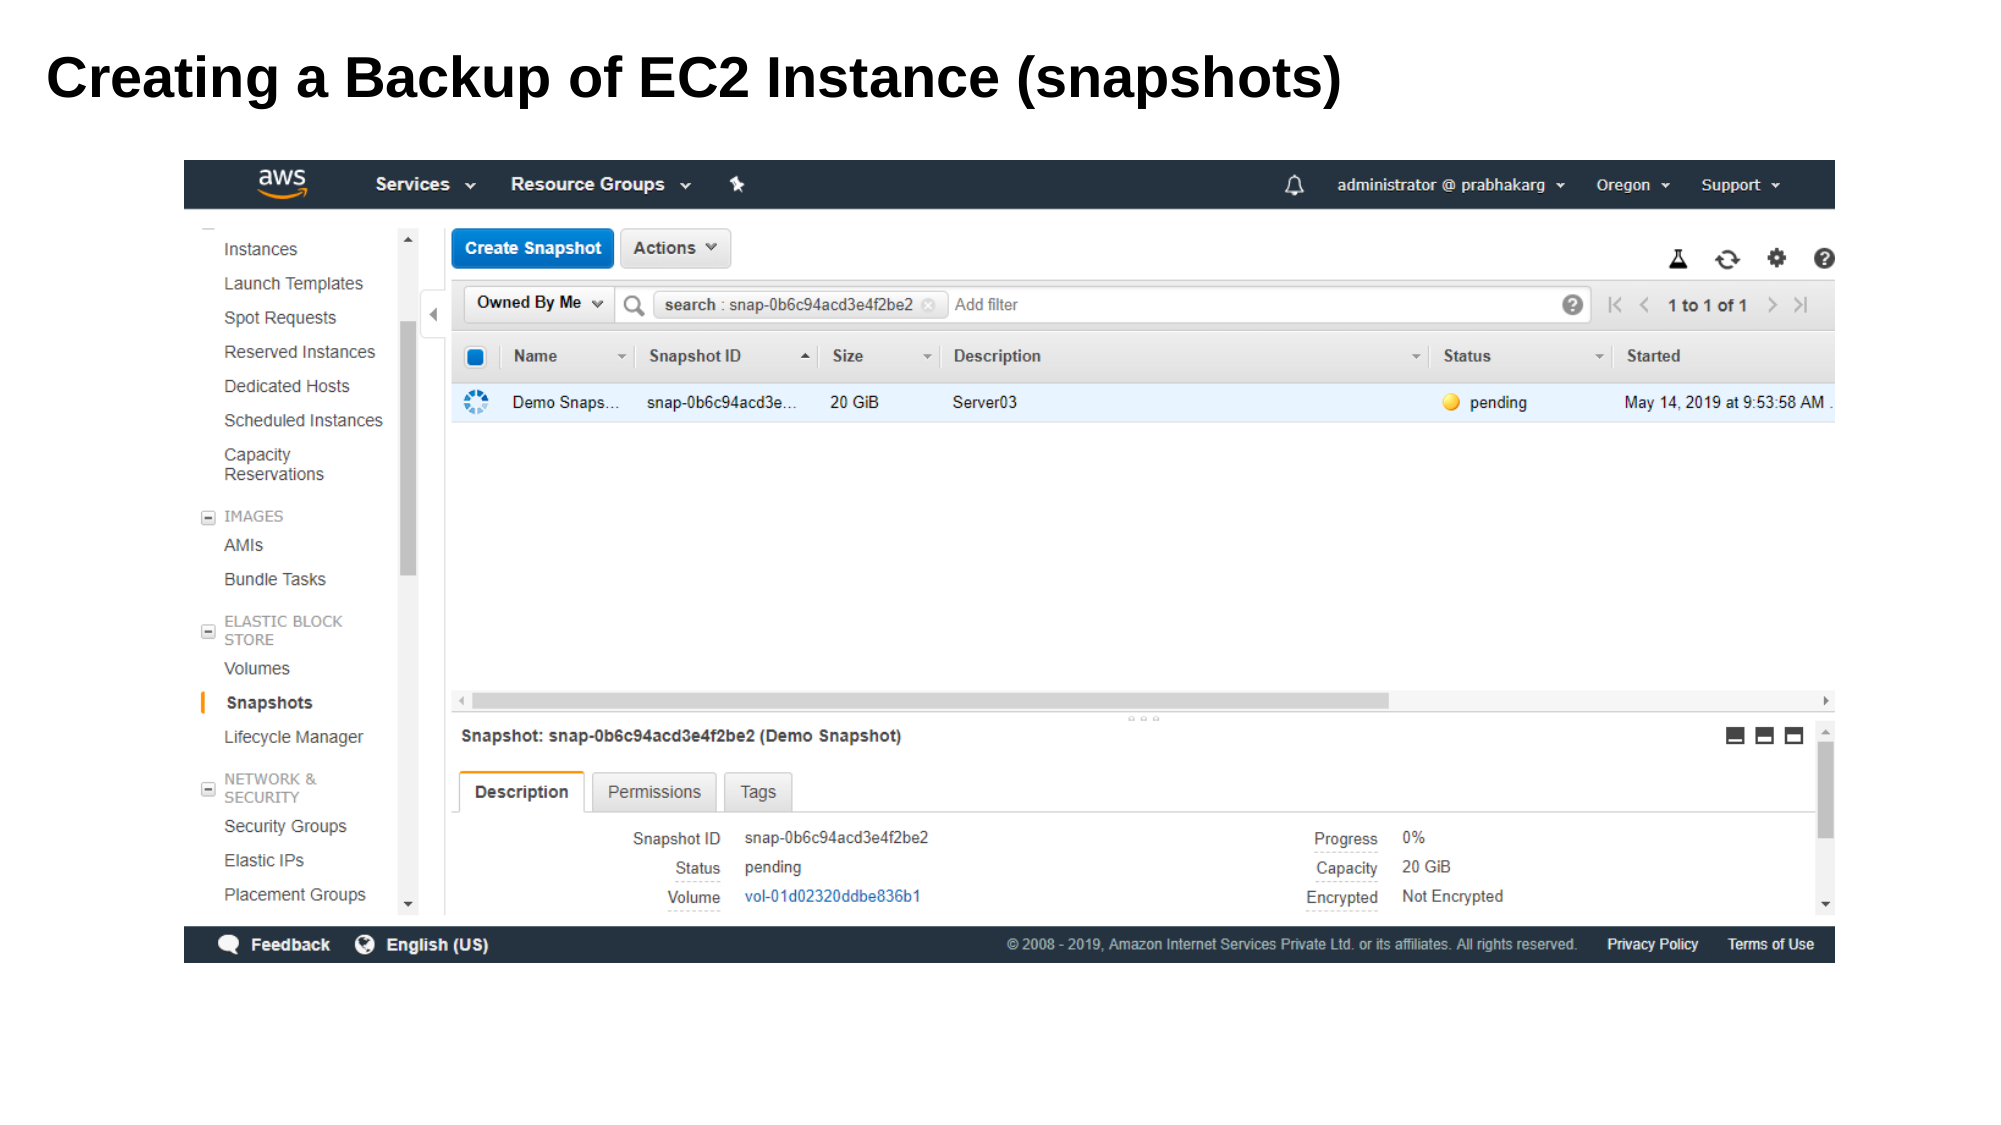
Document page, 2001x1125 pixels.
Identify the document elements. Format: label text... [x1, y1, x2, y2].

picture [183, 160, 1835, 963]
text_box Creating a Backup of EC2 Instance (snapshots) [31, 40, 1382, 119]
